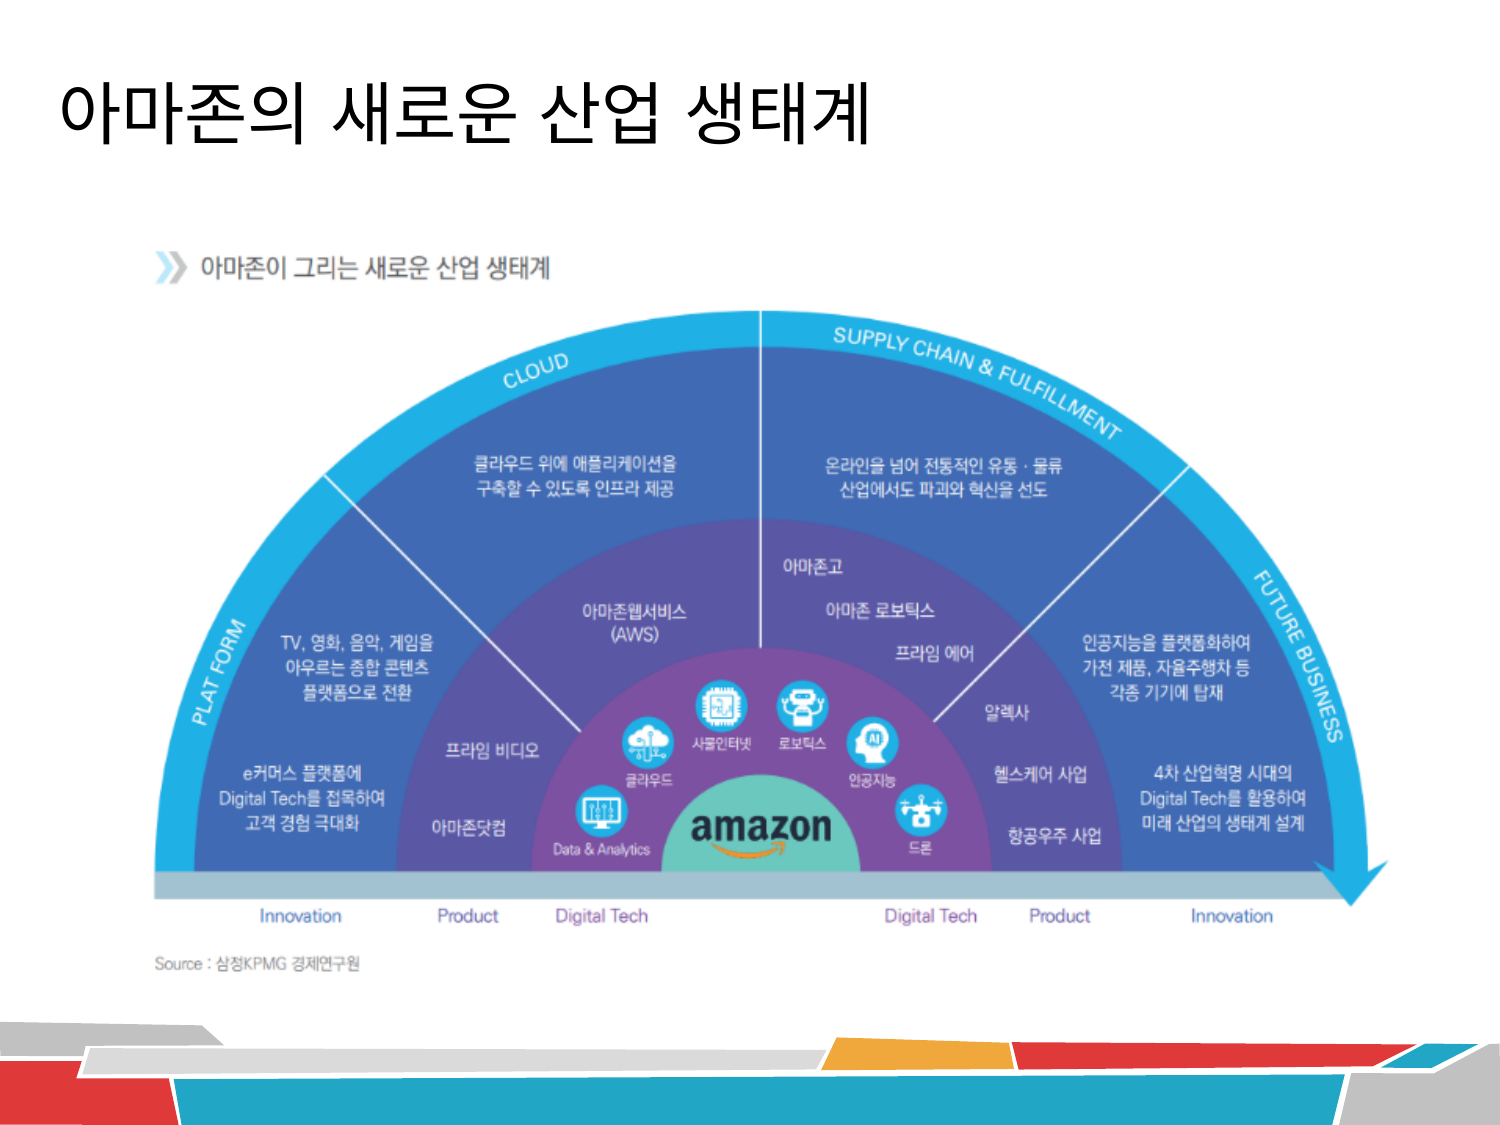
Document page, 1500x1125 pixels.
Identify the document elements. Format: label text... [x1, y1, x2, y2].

title 아마존의 새로운 산업 생태계 [43, 18, 1471, 206]
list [79, 184, 1412, 1000]
